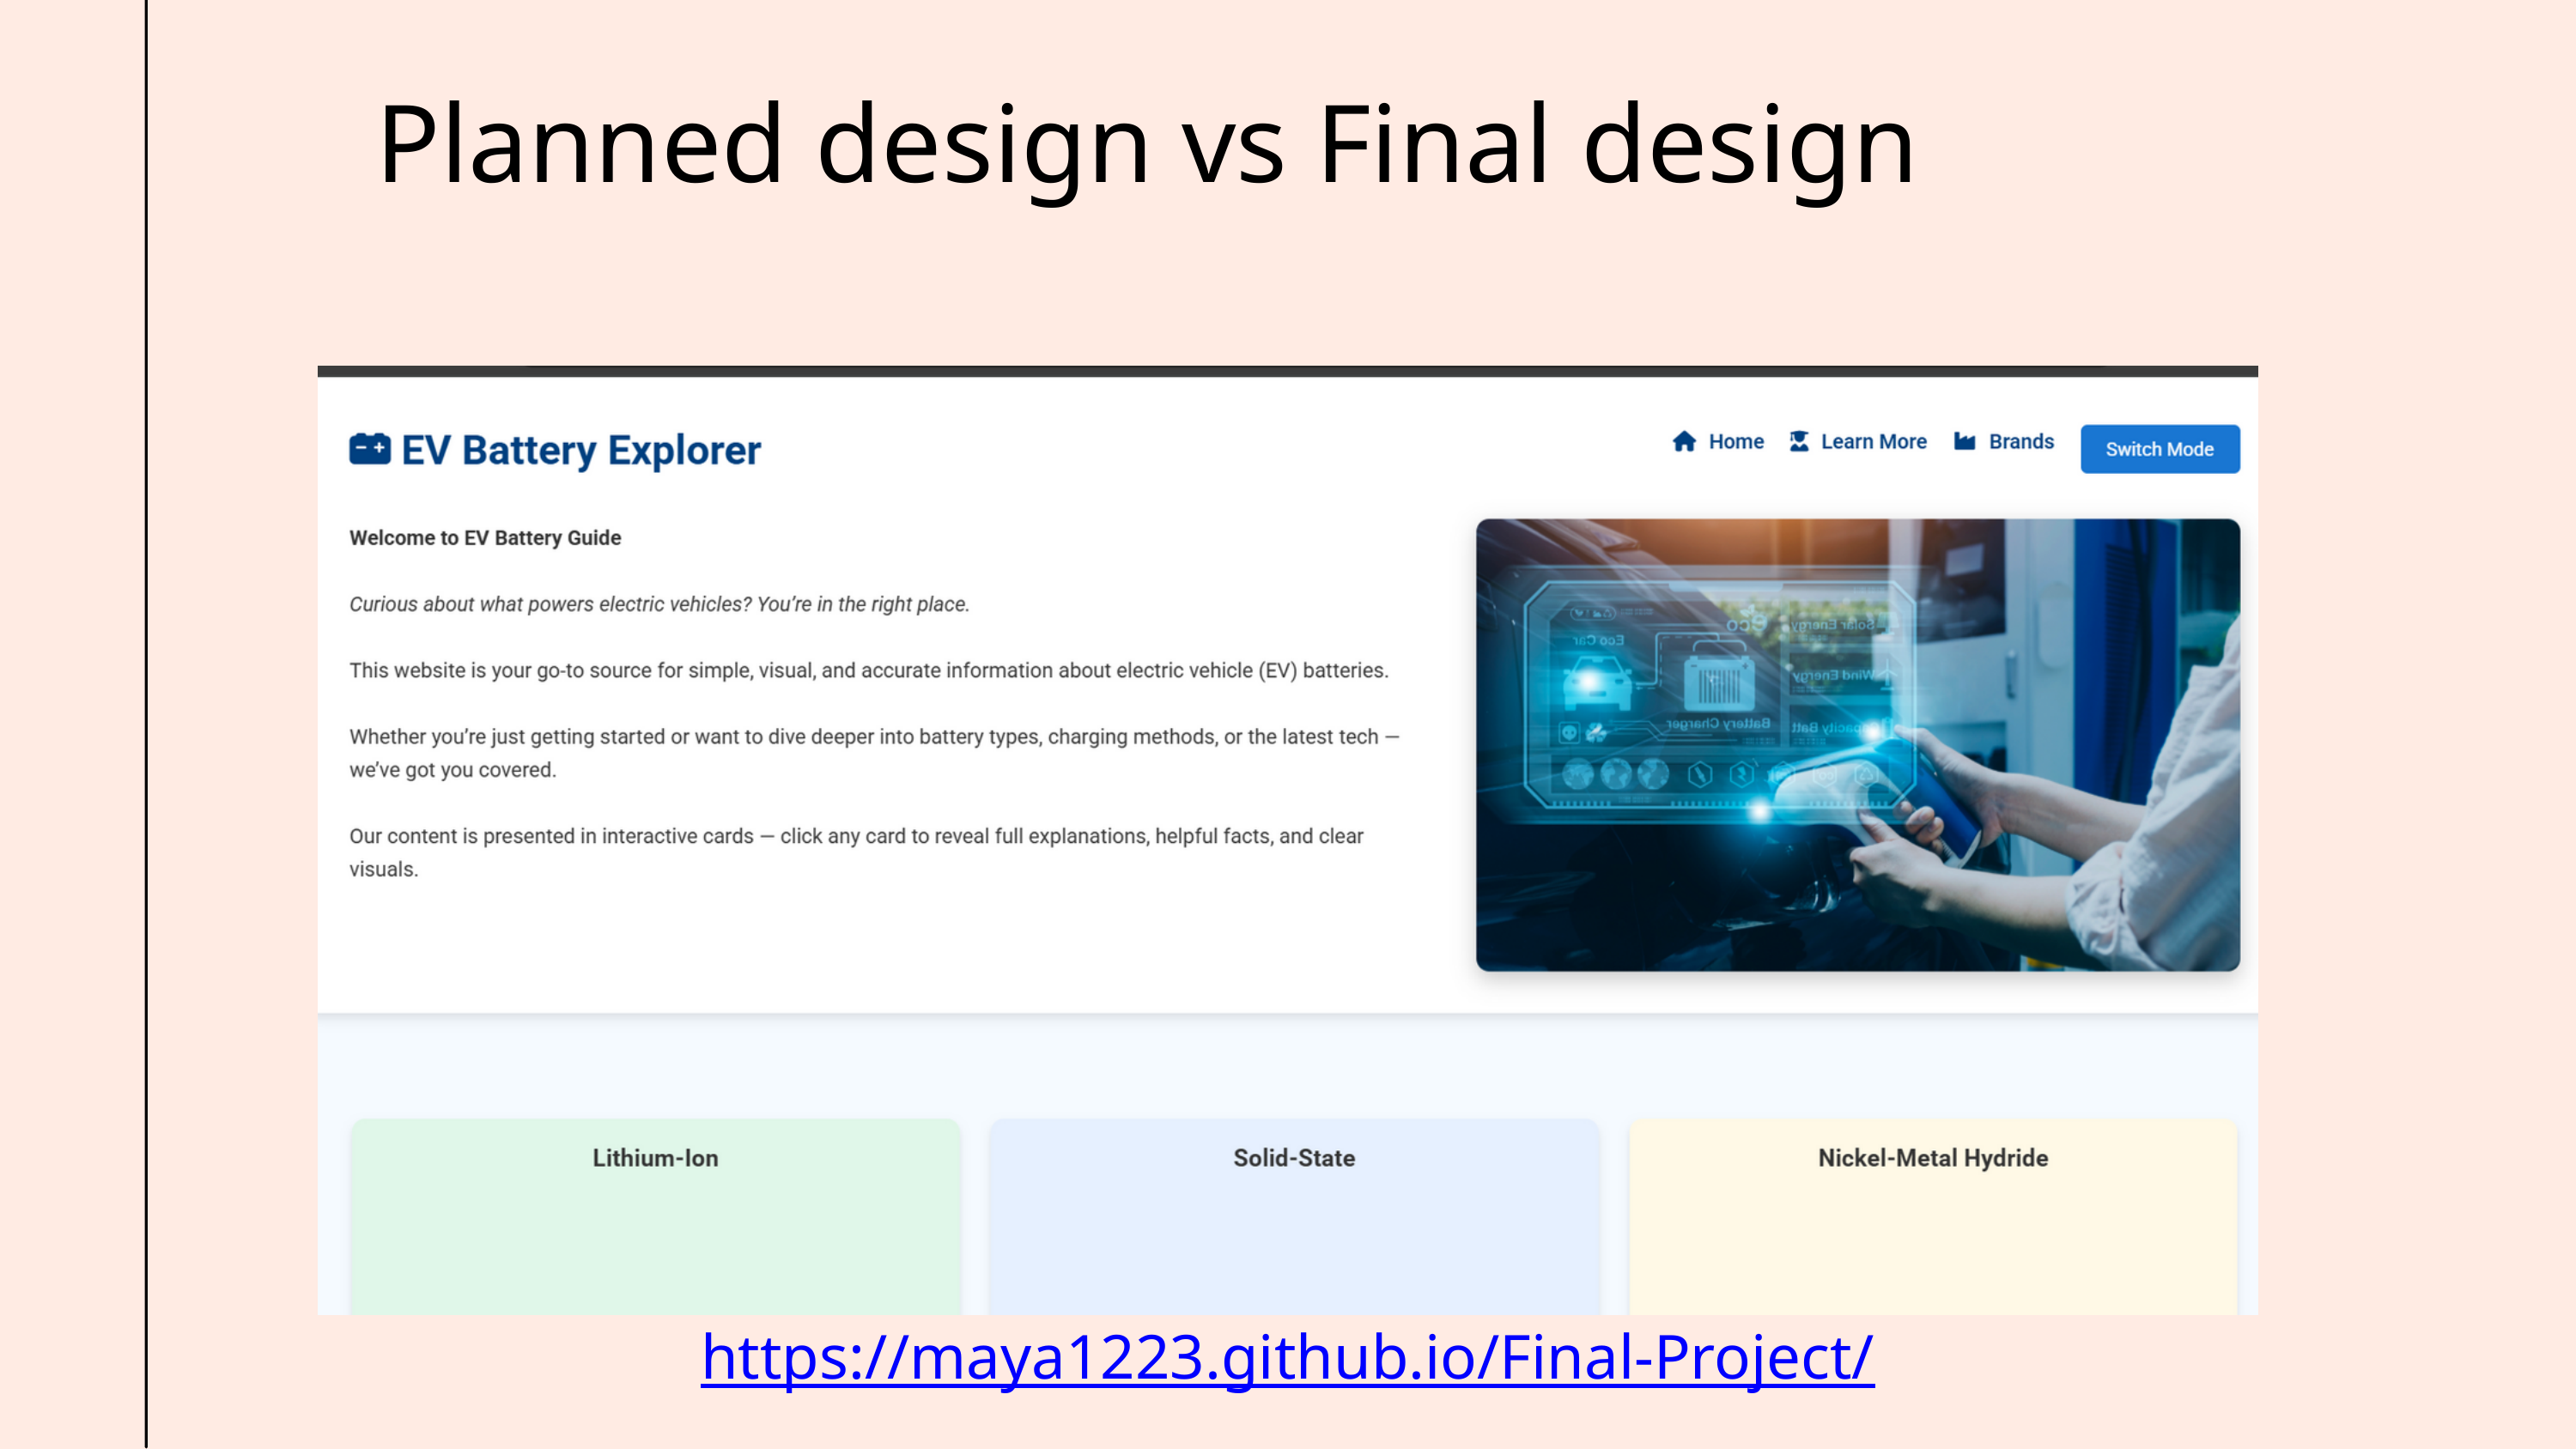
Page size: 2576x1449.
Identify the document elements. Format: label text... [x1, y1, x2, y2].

text_box Planned design vs Final design [375, 96, 2201, 204]
text_box https://maya1223.github.io/Final-Project/ [565, 1315, 2011, 1401]
text_box [318, 366, 2258, 1315]
